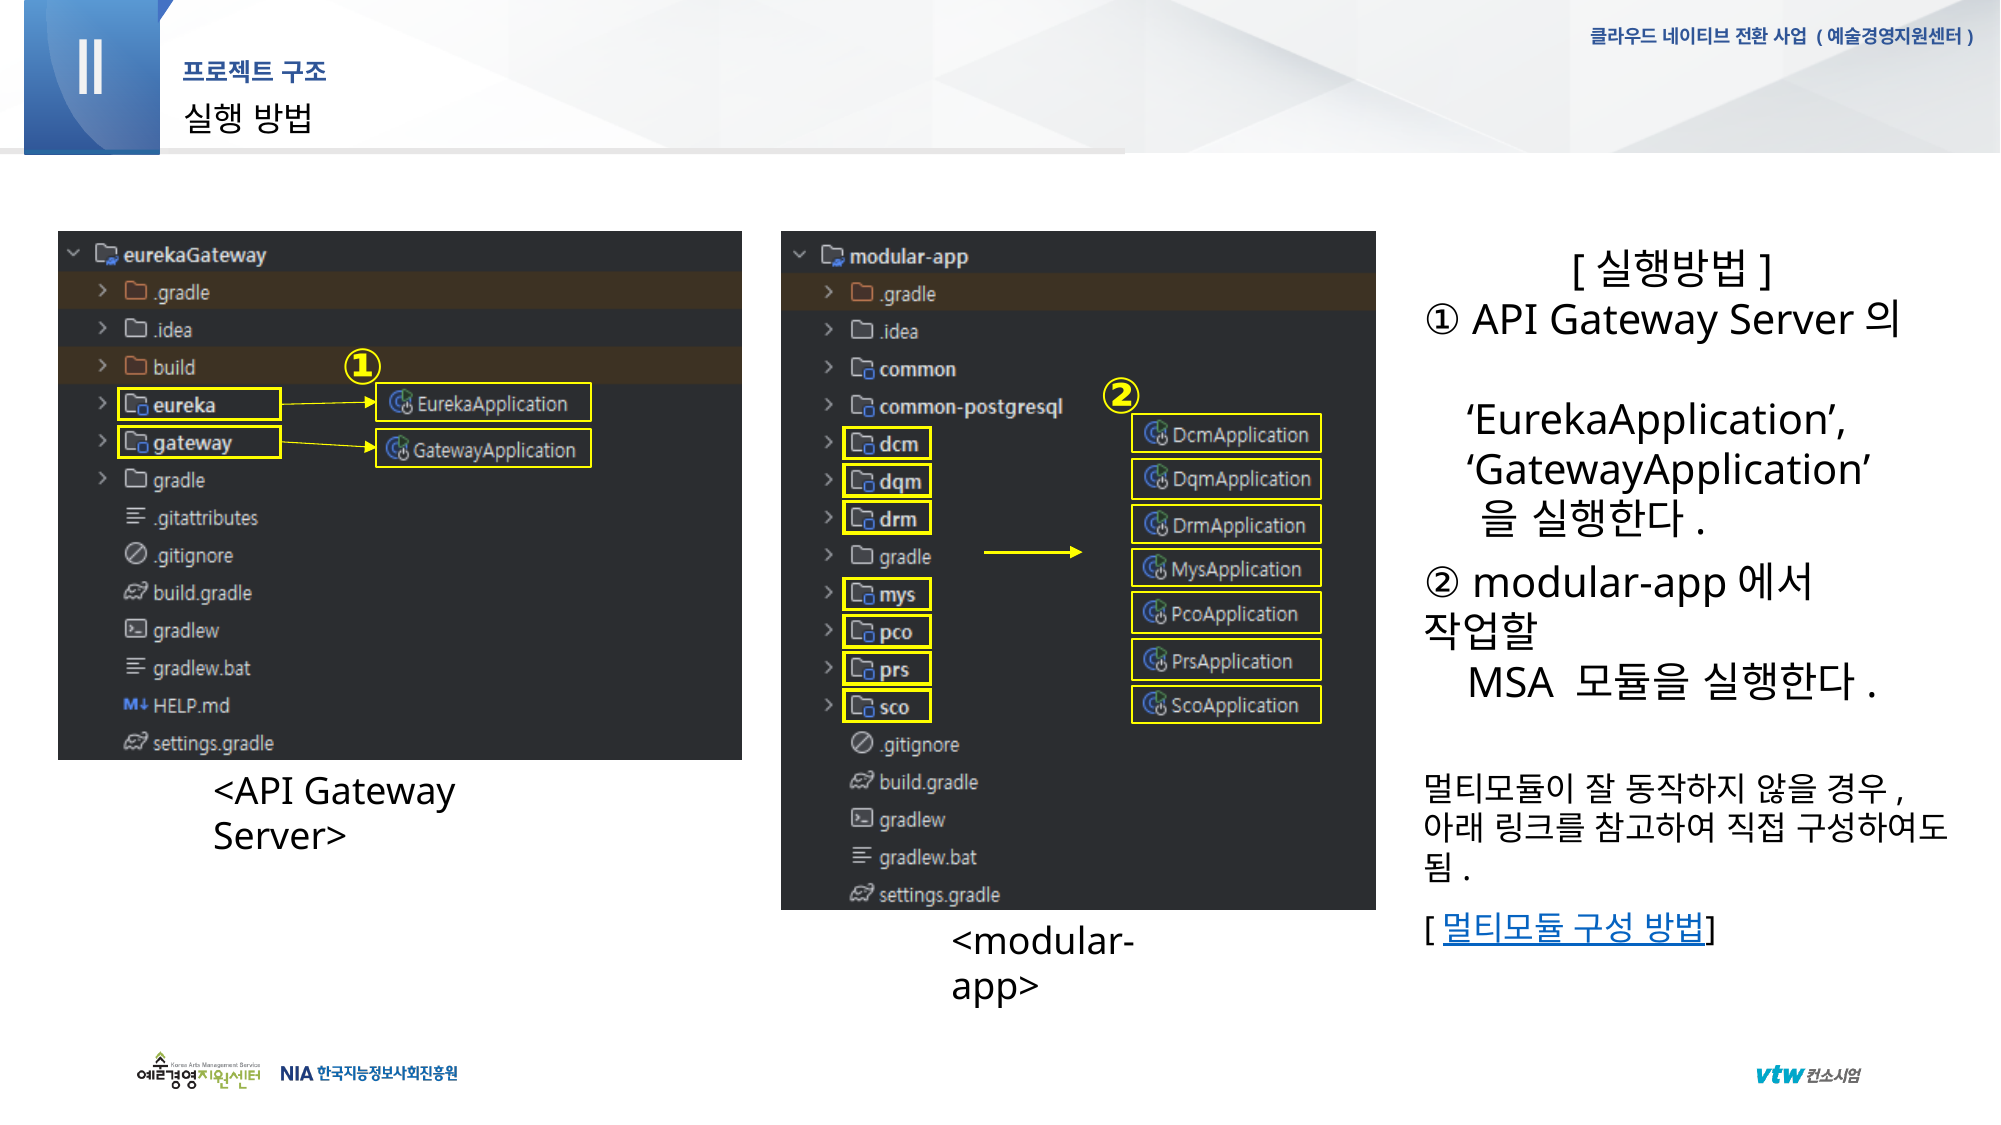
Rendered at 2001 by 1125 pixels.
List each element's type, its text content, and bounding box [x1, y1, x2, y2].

title 실행 방법 [168, 91, 1054, 151]
list Ⅱ [56, 29, 126, 112]
picture [0, 0, 24, 148]
text_box 멀티모듈이 잘 동작하지 않을 경우, 아래 링크를 참고하여 직접 구성하여도 됨. [멀티모듈 구성 방법] [1409, 760, 1994, 963]
picture [160, 0, 1999, 153]
picture [271, 1056, 466, 1090]
list 프로젝트 구조 [167, 58, 1000, 89]
picture [1754, 1063, 1863, 1084]
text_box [781, 231, 1376, 970]
text_box [실행방법] ① API Gateway Server의 ‘EurekaApplication’, ‘GatewayApplication’ 을 실행한다. ② modular-app에서 작업할 MSA 모듈을 실행한다. [1409, 235, 1935, 760]
picture [137, 1051, 260, 1089]
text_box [58, 231, 742, 820]
